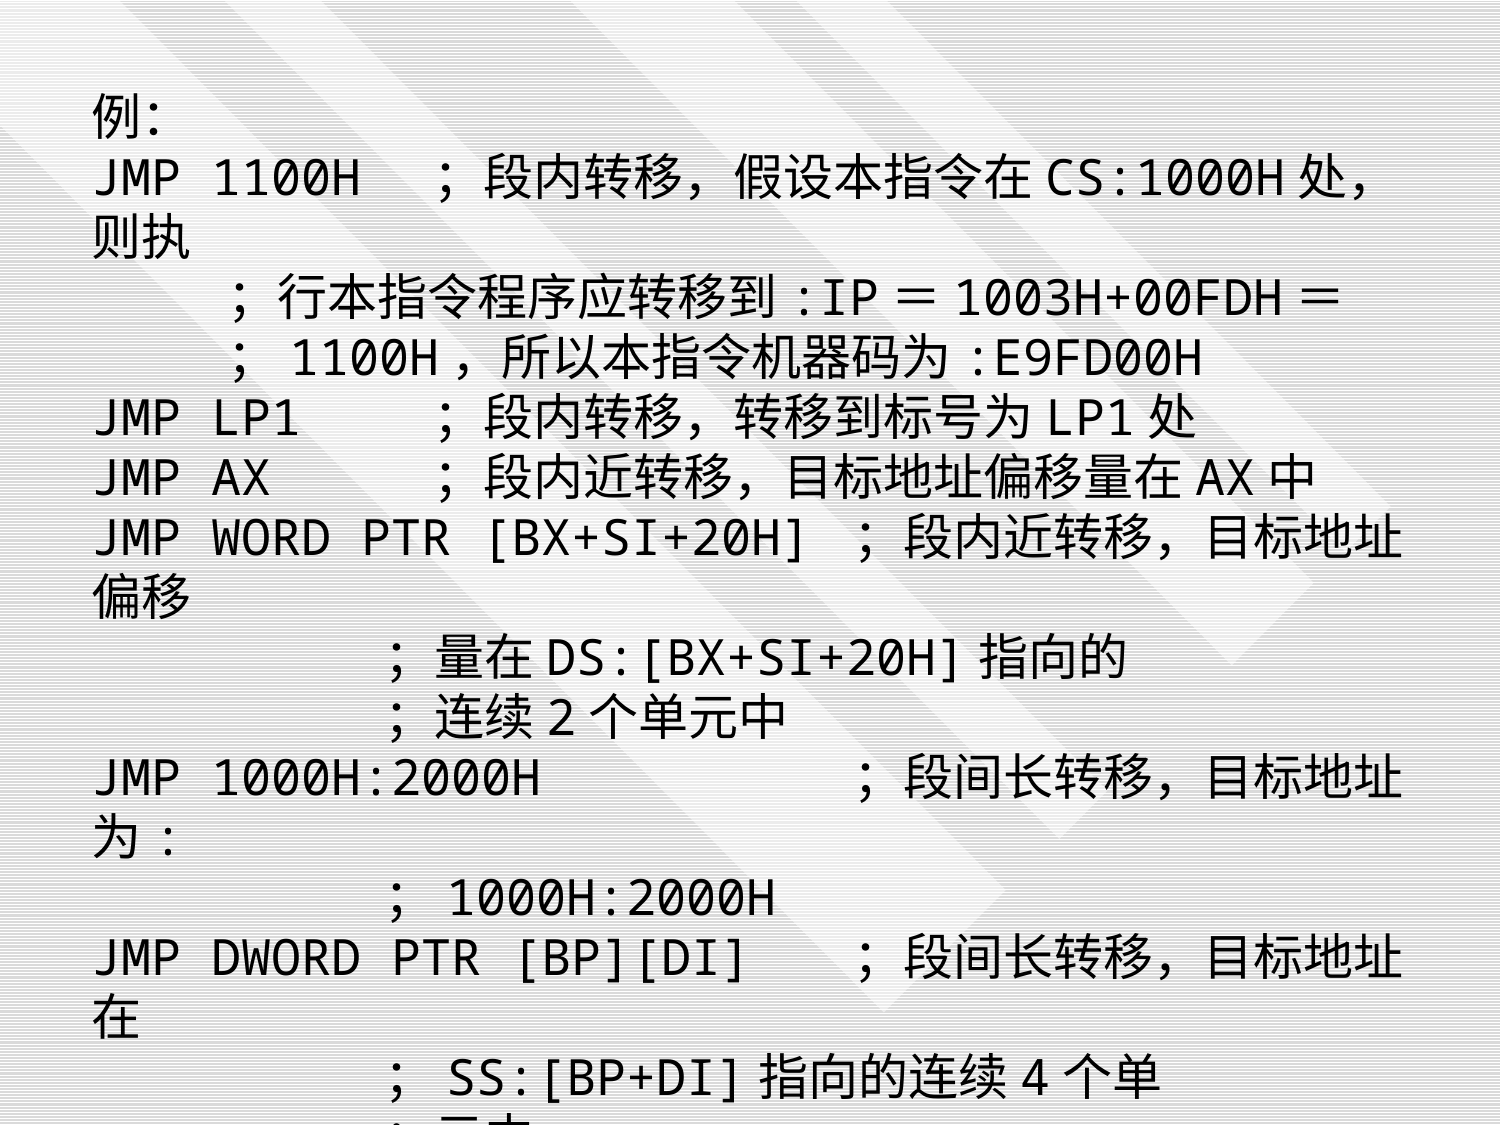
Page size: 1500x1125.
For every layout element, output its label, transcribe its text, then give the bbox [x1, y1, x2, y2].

text_box 例： JMP 1100H ；段内转移，假设本指令在CS:1000H处，则执 ；行本指令程序应转移到:IP＝1003H+00FDH＝ ；1100H，所以本指令机器码为:E9FD00H JMP LP1 ；段内转移，转移到标号为LP1处 JMP AX ；段内近转移，目标地址偏移量在AX中 JMP WORD PTR [BX+SI+20H] ；段内近转移，目标地址偏移 ；量在DS:[BX+SI+20H]指向的 ；连续2个单元中 JMP 1000H:2000H ；段间长转移，目标地址为: ；1000H:2000H JMP DWORD PTR [BP][DI] ；段间长转移，目标地址在 ；SS:[BP+DI]指向的连续4个单 ；元中 [76, 78, 1424, 1125]
